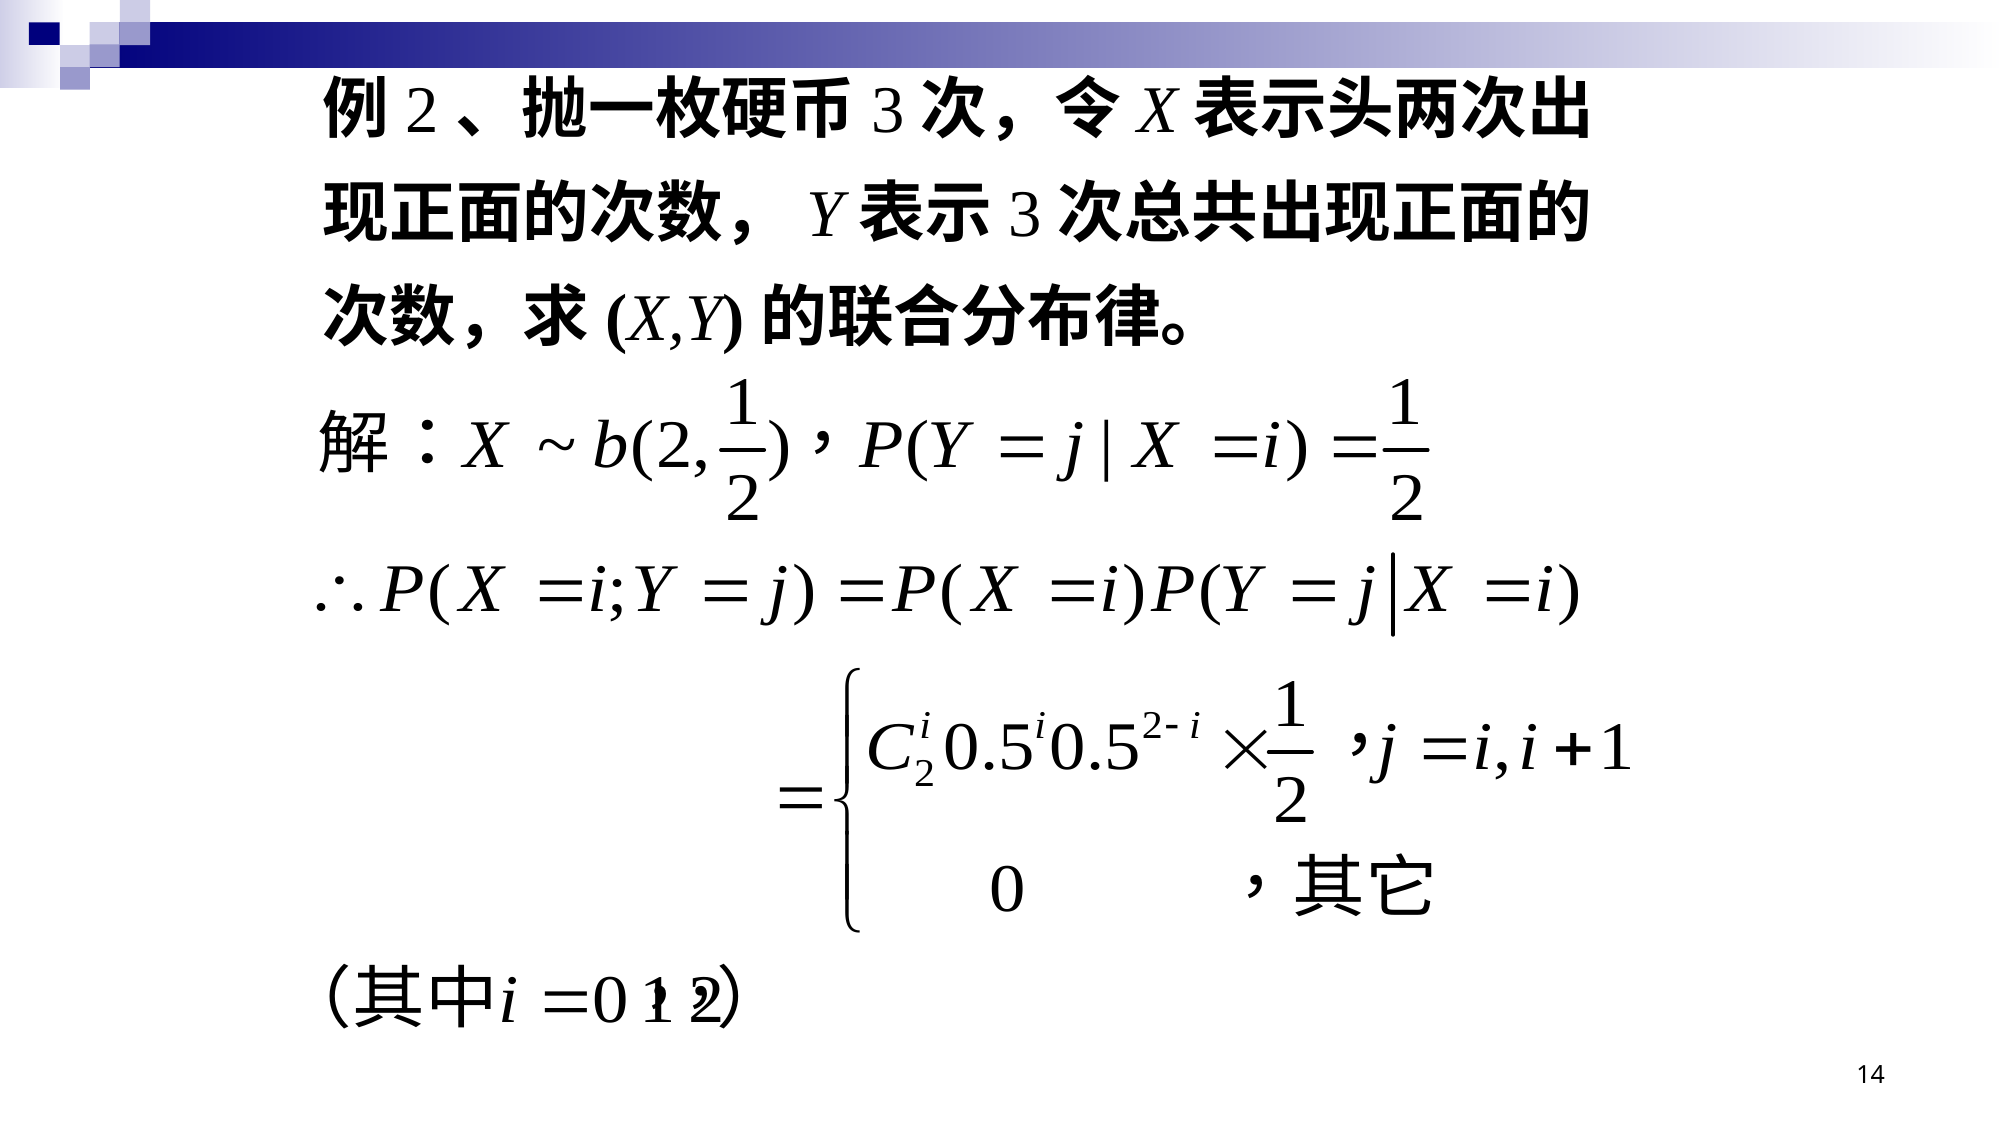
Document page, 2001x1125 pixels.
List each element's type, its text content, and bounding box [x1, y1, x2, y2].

text_box 例2、抛一枚硬币3次，令X表示头两次出现正面的次数，Y表示3次总共出现正面的次数，求(X,Y)的联合分布律。 [309, 34, 1639, 359]
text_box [308, 359, 1639, 1037]
slide_number 14 [1433, 1025, 1900, 1100]
